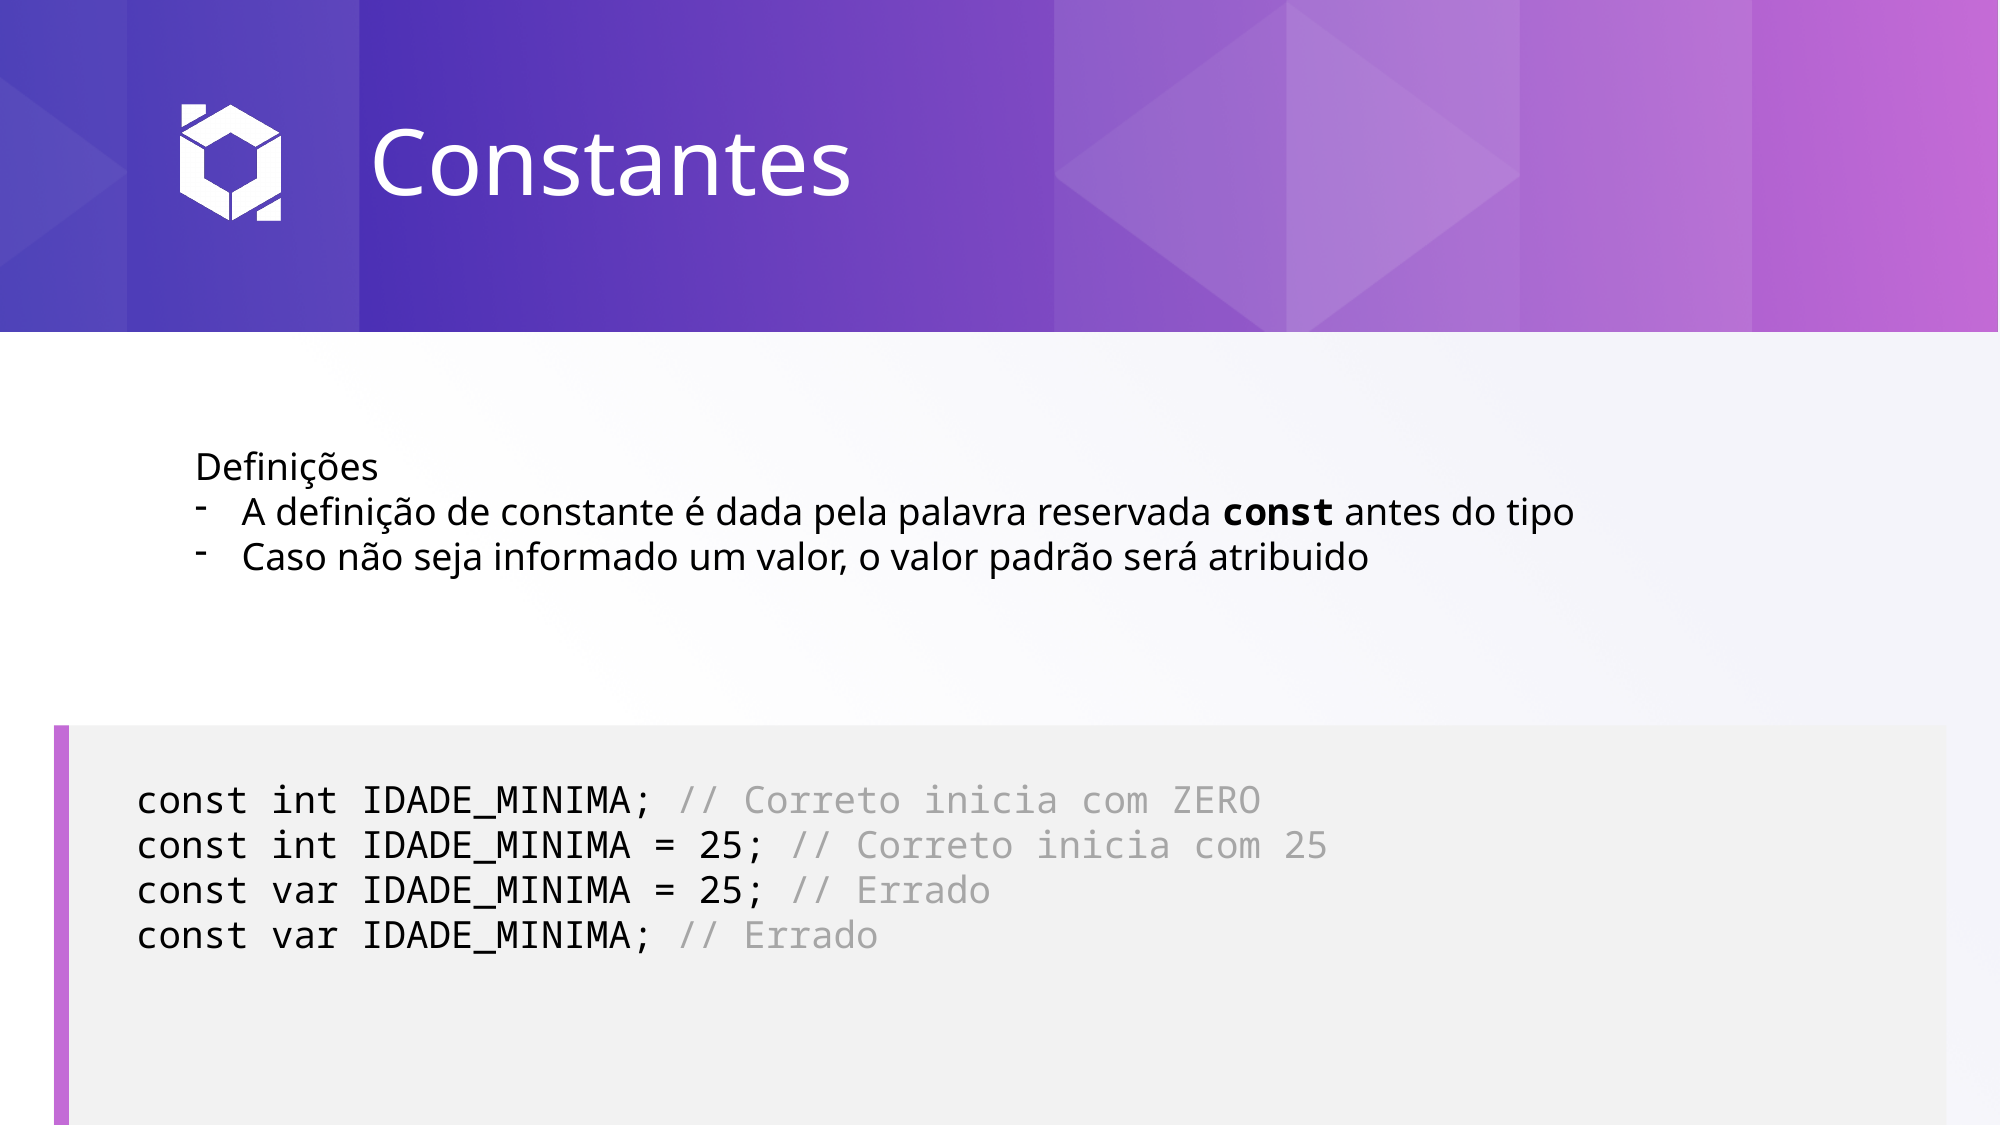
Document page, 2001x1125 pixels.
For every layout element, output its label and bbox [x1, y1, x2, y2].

list [0, 332, 2000, 1125]
picture [0, 0, 2000, 332]
text_box [53, 725, 1947, 1125]
